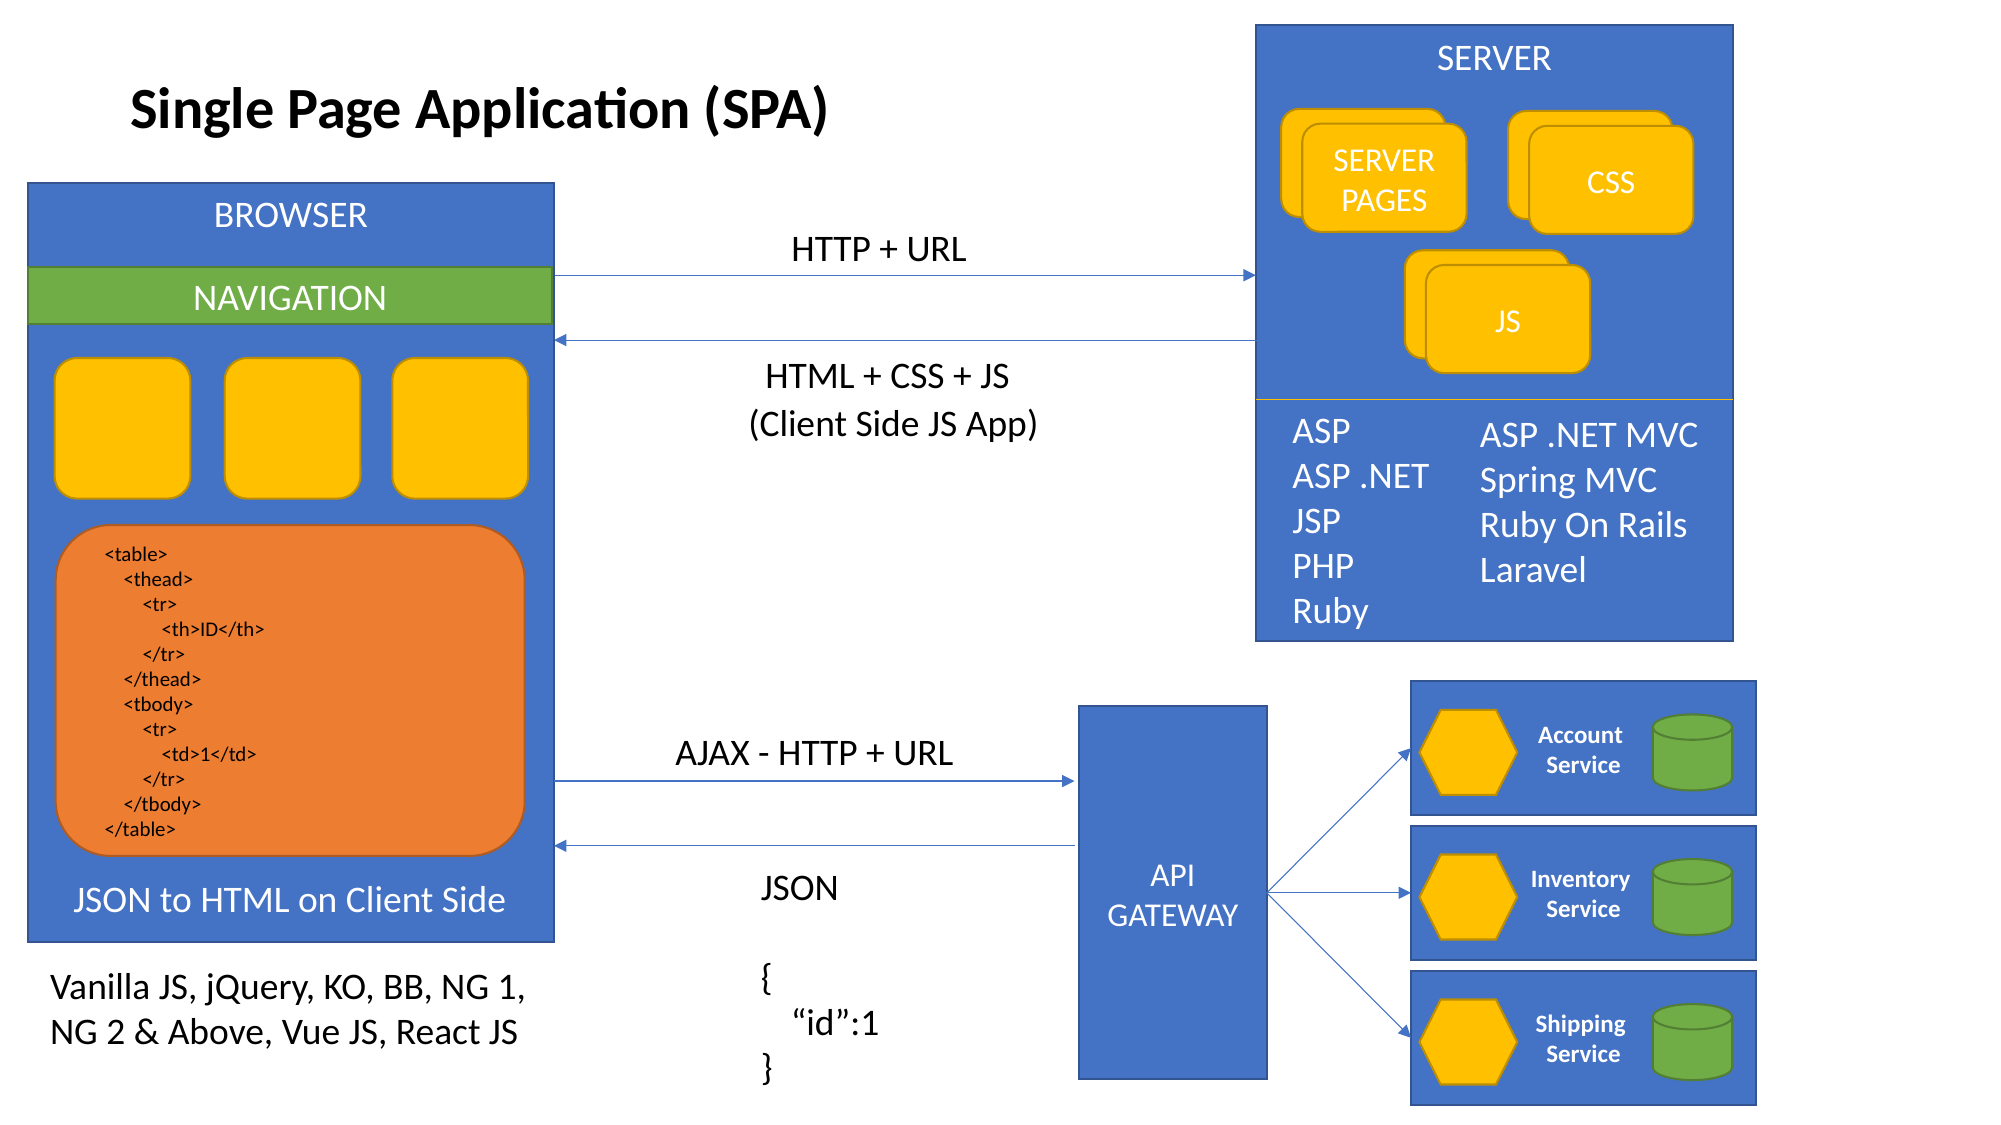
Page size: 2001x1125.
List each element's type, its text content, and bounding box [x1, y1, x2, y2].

text_box [223, 356, 362, 500]
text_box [1281, 108, 1467, 232]
text_box SERVER [1255, 400, 1734, 642]
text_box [1410, 681, 1756, 816]
text_box HTTP + URL [776, 216, 982, 275]
text_box NAVIGATION [27, 266, 553, 325]
text_box ASP .NET MVC Spring MVC Ruby On Rails Laravel [1465, 402, 1733, 598]
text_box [1266, 748, 1411, 892]
text_box Single Page Application (SPA) [115, 62, 846, 148]
text_box BROWSER [27, 276, 555, 943]
text_box [53, 356, 192, 500]
text_box <table> <thead> <tr> <th>ID</th> </tr> </thead> <tbody> <tr> <td>1</td> </tr> </tbody> </table> [89, 533, 457, 848]
text_box (Client Side JS App) [702, 391, 1085, 452]
text_box HTML + CSS + JS [750, 343, 1025, 391]
text_box SERVER [1255, 24, 1734, 399]
text_box JSON { “id”:1 } [746, 855, 895, 1095]
text_box JSON to HTML on Client Side [58, 867, 522, 928]
text_box API GATEWAY [1078, 705, 1268, 1080]
text_box BROWSER [27, 182, 555, 275]
text_box Vanilla JS, jQuery, KO, BB, NG 1, NG 2 & Above, Vue JS, React JS [35, 954, 542, 1060]
text_box [54, 523, 526, 857]
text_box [1411, 825, 1756, 960]
text_box [391, 356, 530, 500]
text_box AJAX - HTTP + URL [660, 720, 969, 780]
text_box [1404, 250, 1591, 374]
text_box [1410, 970, 1756, 1105]
text_box ASP ASP .NET JSP PHP Ruby [1277, 400, 1445, 639]
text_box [1266, 892, 1411, 1038]
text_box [1508, 110, 1694, 234]
